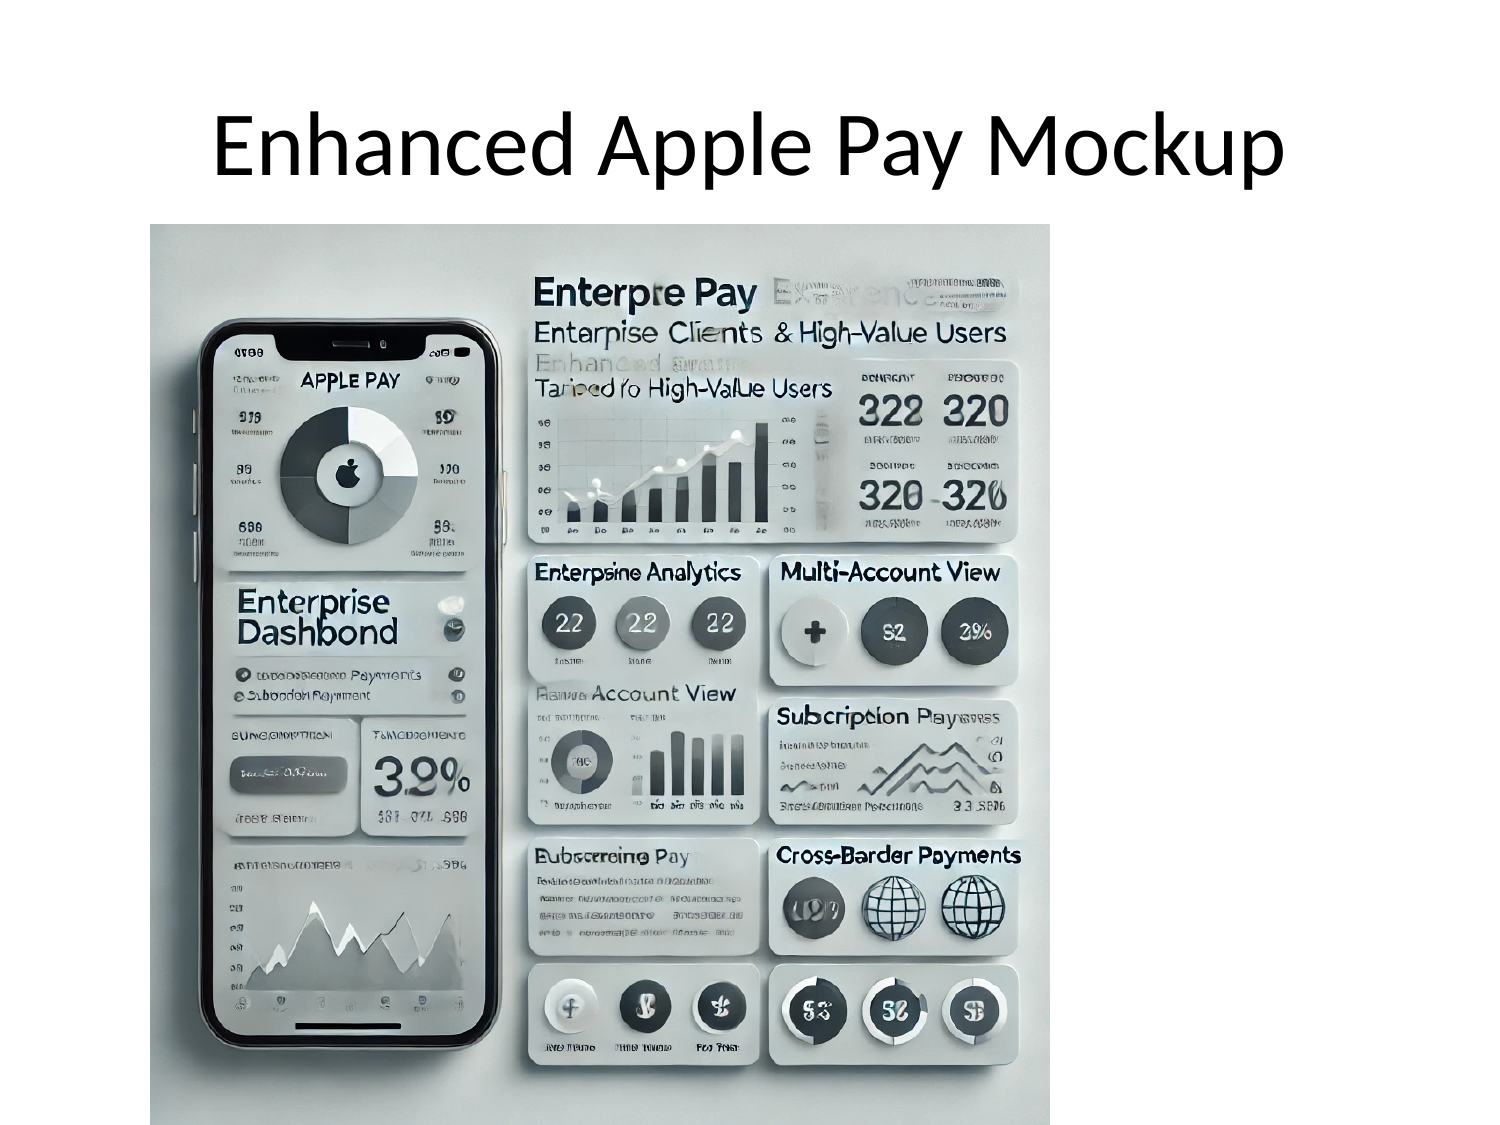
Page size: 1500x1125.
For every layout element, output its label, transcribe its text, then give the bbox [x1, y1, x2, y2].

title Enhanced Apple Pay Mockup [75, 45, 1425, 233]
picture [149, 224, 1051, 1125]
